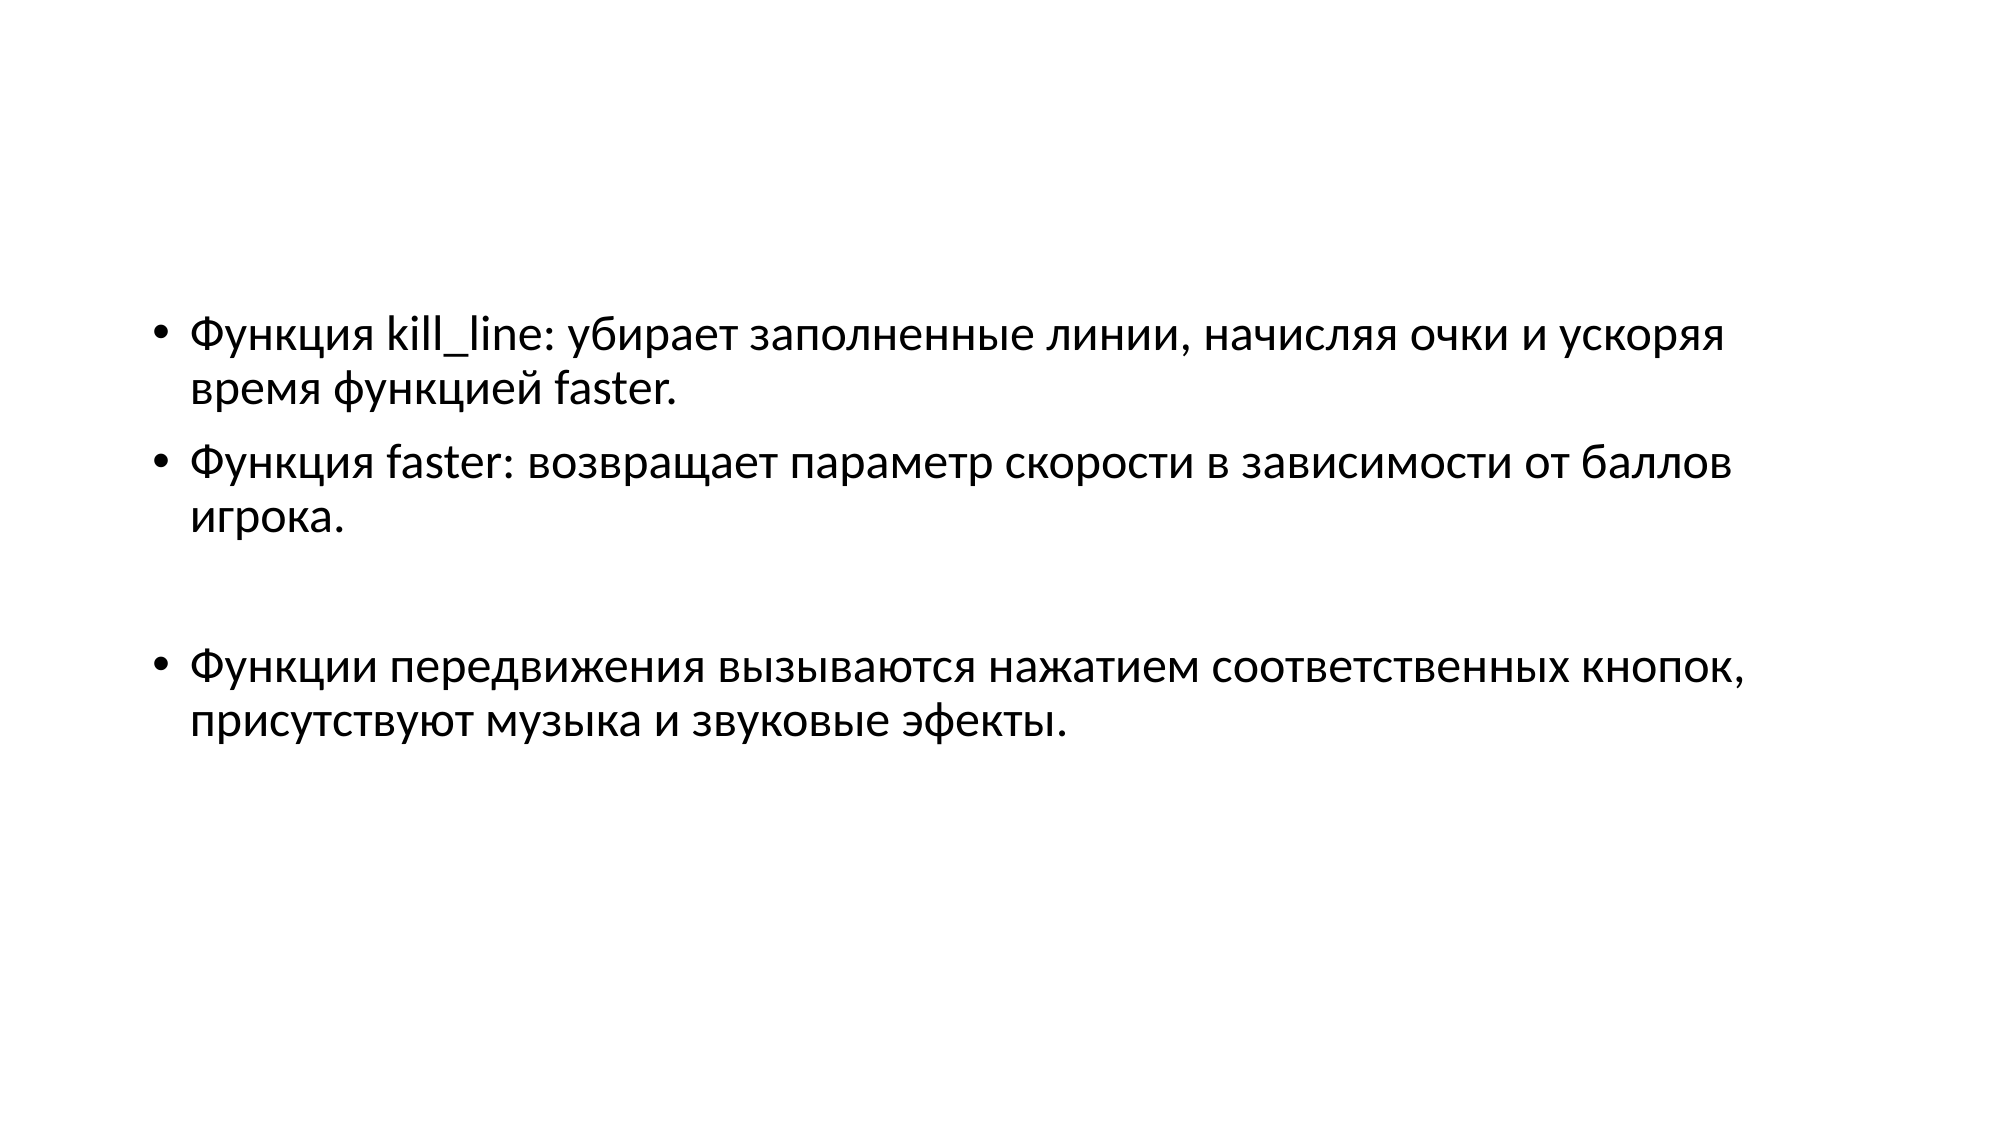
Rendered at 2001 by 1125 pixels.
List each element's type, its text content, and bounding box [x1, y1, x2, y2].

list Функция kill_line: убирает заполненные линии, начисляя очки и ускоряя время функцией faster. Функция faster: возвращает параметр скорости в зависимости от баллов игрока. Функции передвижения вызываются нажатием соответственных кнопок, присутствуют музыка и звуковые эфекты. [137, 299, 1863, 1014]
